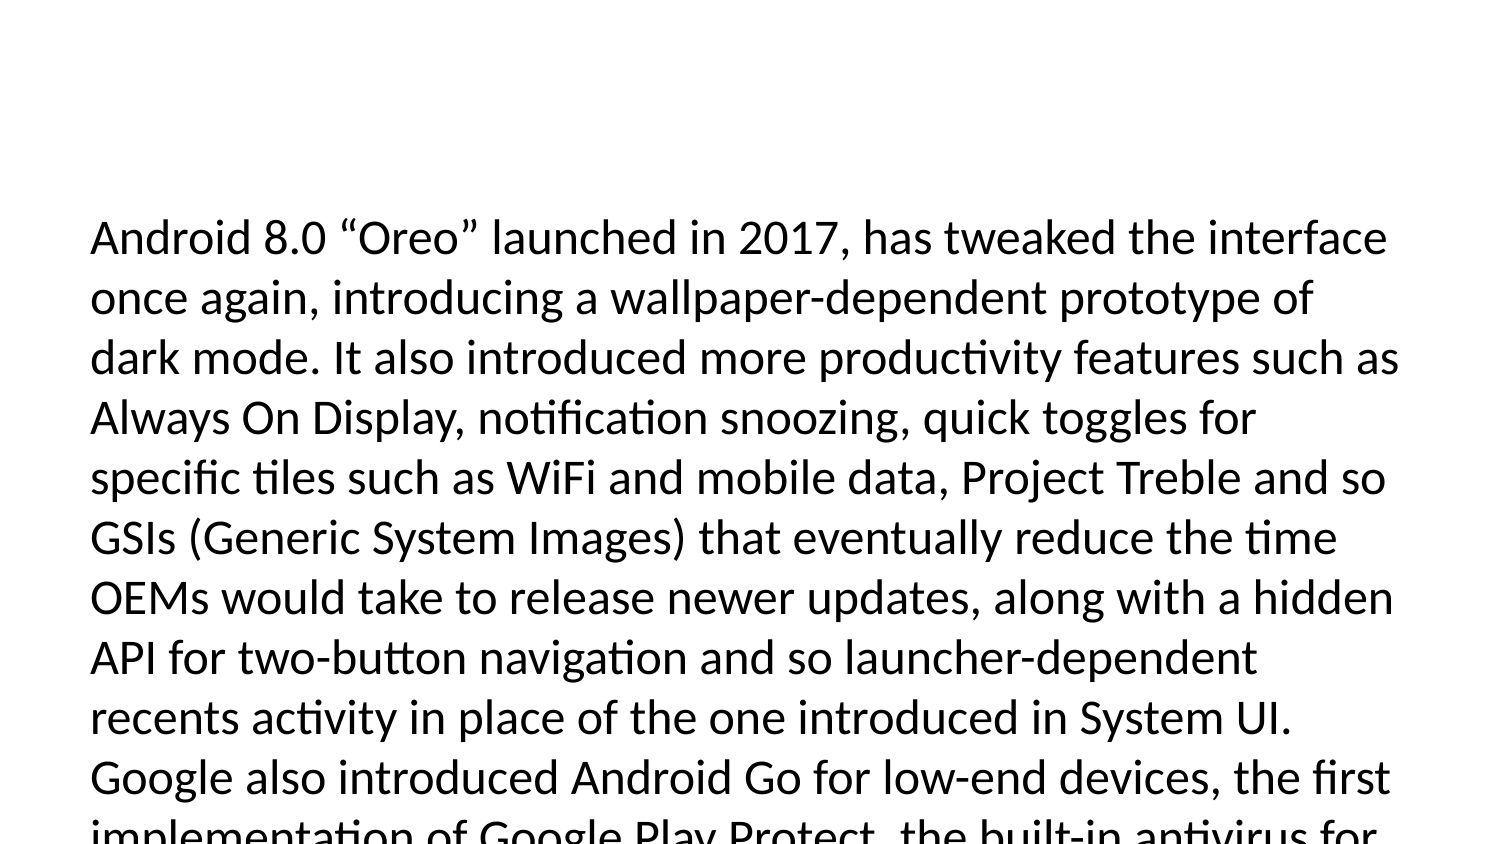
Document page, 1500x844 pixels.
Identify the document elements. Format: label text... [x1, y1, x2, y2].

list Android 8.0 “Oreo” launched in 2017, has tweaked the interface once again, introducing a wallpaper-dependent prototype of dark mode. It also introduced more productivity features such as Always On Display, notification snoozing, quick toggles for specific tiles such as WiFi and mobile data, Project Treble and so GSIs (Generic System Images) that eventually reduce the time OEMs would take to release newer updates, along with a hidden API for two-button navigation and so launcher-dependent recents activity in place of the one introduced in System UI. Google also introduced Android Go for low-end devices, the first implementation of Google Play Protect, the built-in antivirus for Android devices and redesigned emojis along with its event. Its easter egg on 8.0 would show three circles stacked inside each other, which then got replaced with the symbol of Oreo biscuit with Android emblem on top instead of “OREO” logo on 8.1. Tappping on it a few times then long pressing would open up another activity that shows a black octopus floating around in the depths of a blue sea, which you could move around by dragging its head. [75, 196, 1425, 754]
